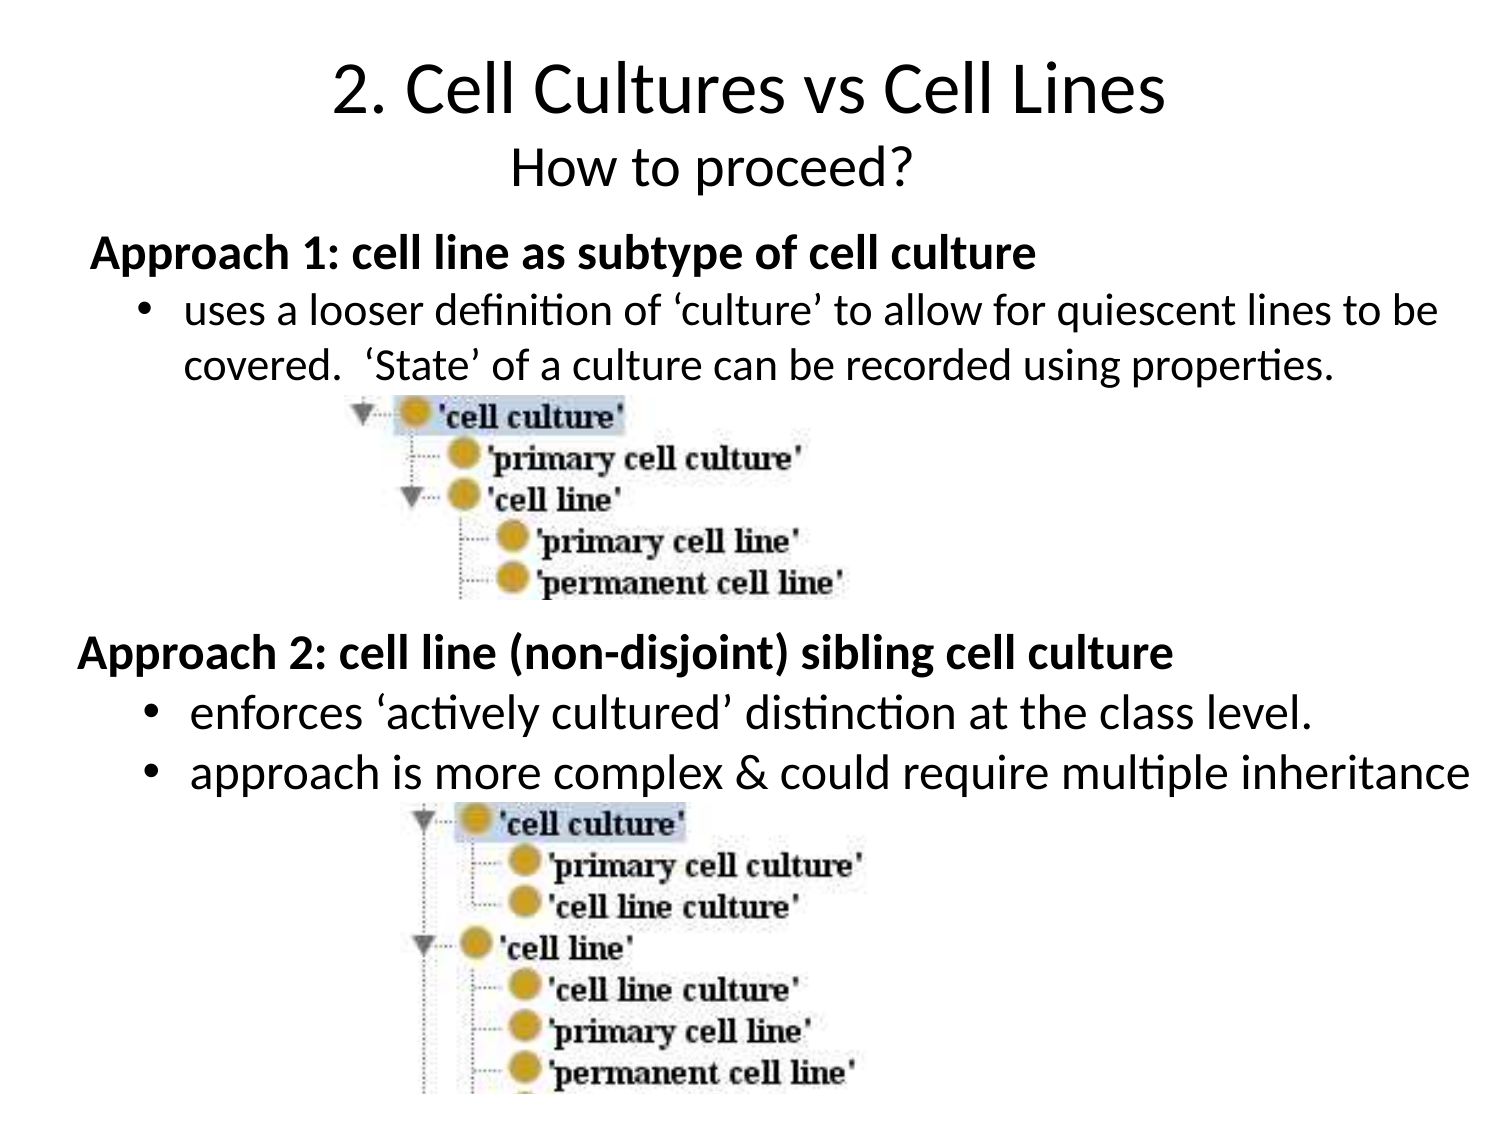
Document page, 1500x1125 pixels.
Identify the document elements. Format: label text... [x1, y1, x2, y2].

text_box How to proceed? [495, 120, 944, 206]
text_box 2. Cell Cultures vs Cell Lines [316, 31, 1183, 137]
picture [343, 394, 1051, 601]
picture [399, 801, 1051, 1094]
text_box Approach 2: cell line (non-disjoint) sibling cell culture enforces ‘actively cultured’ distinction at the class level. approach is more complex & could require multiple inheritance [62, 612, 1500, 808]
text_box Approach 1: cell line as subtype of cell culture uses a looser definition of ‘culture’ to allow for quiescent lines to be covered. ‘State’ of a culture can be recorded using properties. [75, 212, 1467, 398]
